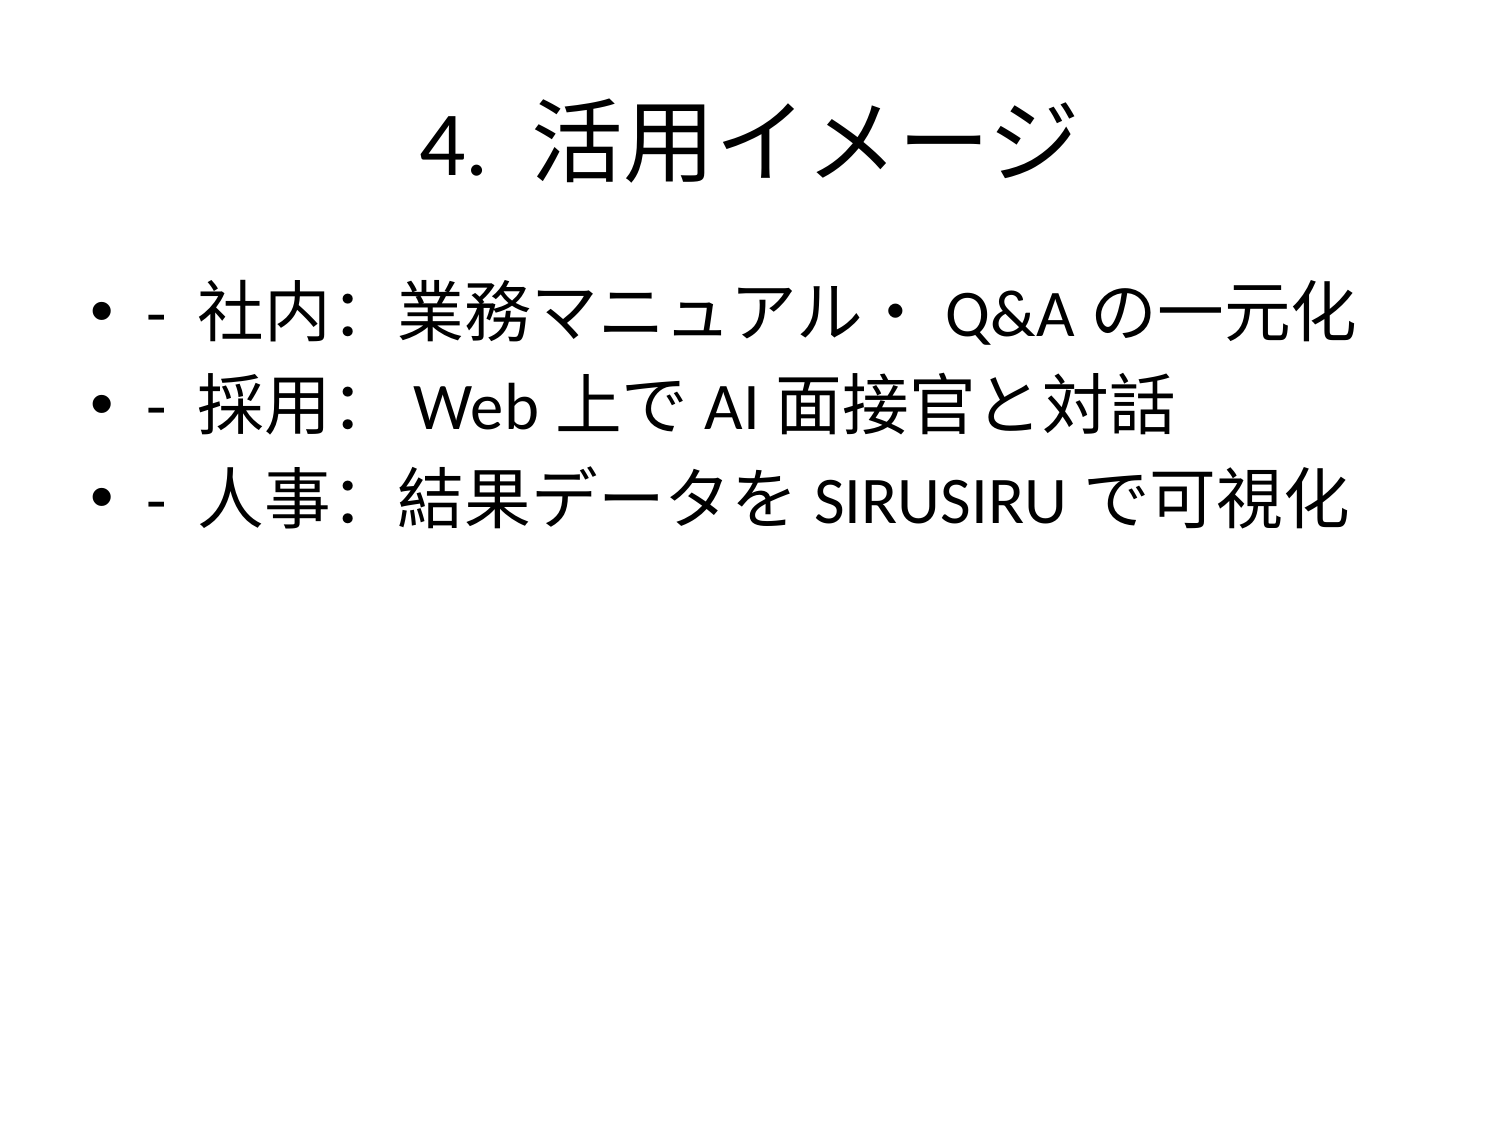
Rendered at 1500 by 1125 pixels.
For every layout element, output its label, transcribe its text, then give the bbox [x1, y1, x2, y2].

title 4. 活用イメージ [75, 45, 1425, 233]
list - 社内：業務マニュアル・Q&Aの一元化 - 採用：Web上でAI面接官と対話 - 人事：結果データをSIRUSIRUで可視化 [75, 262, 1425, 1005]
